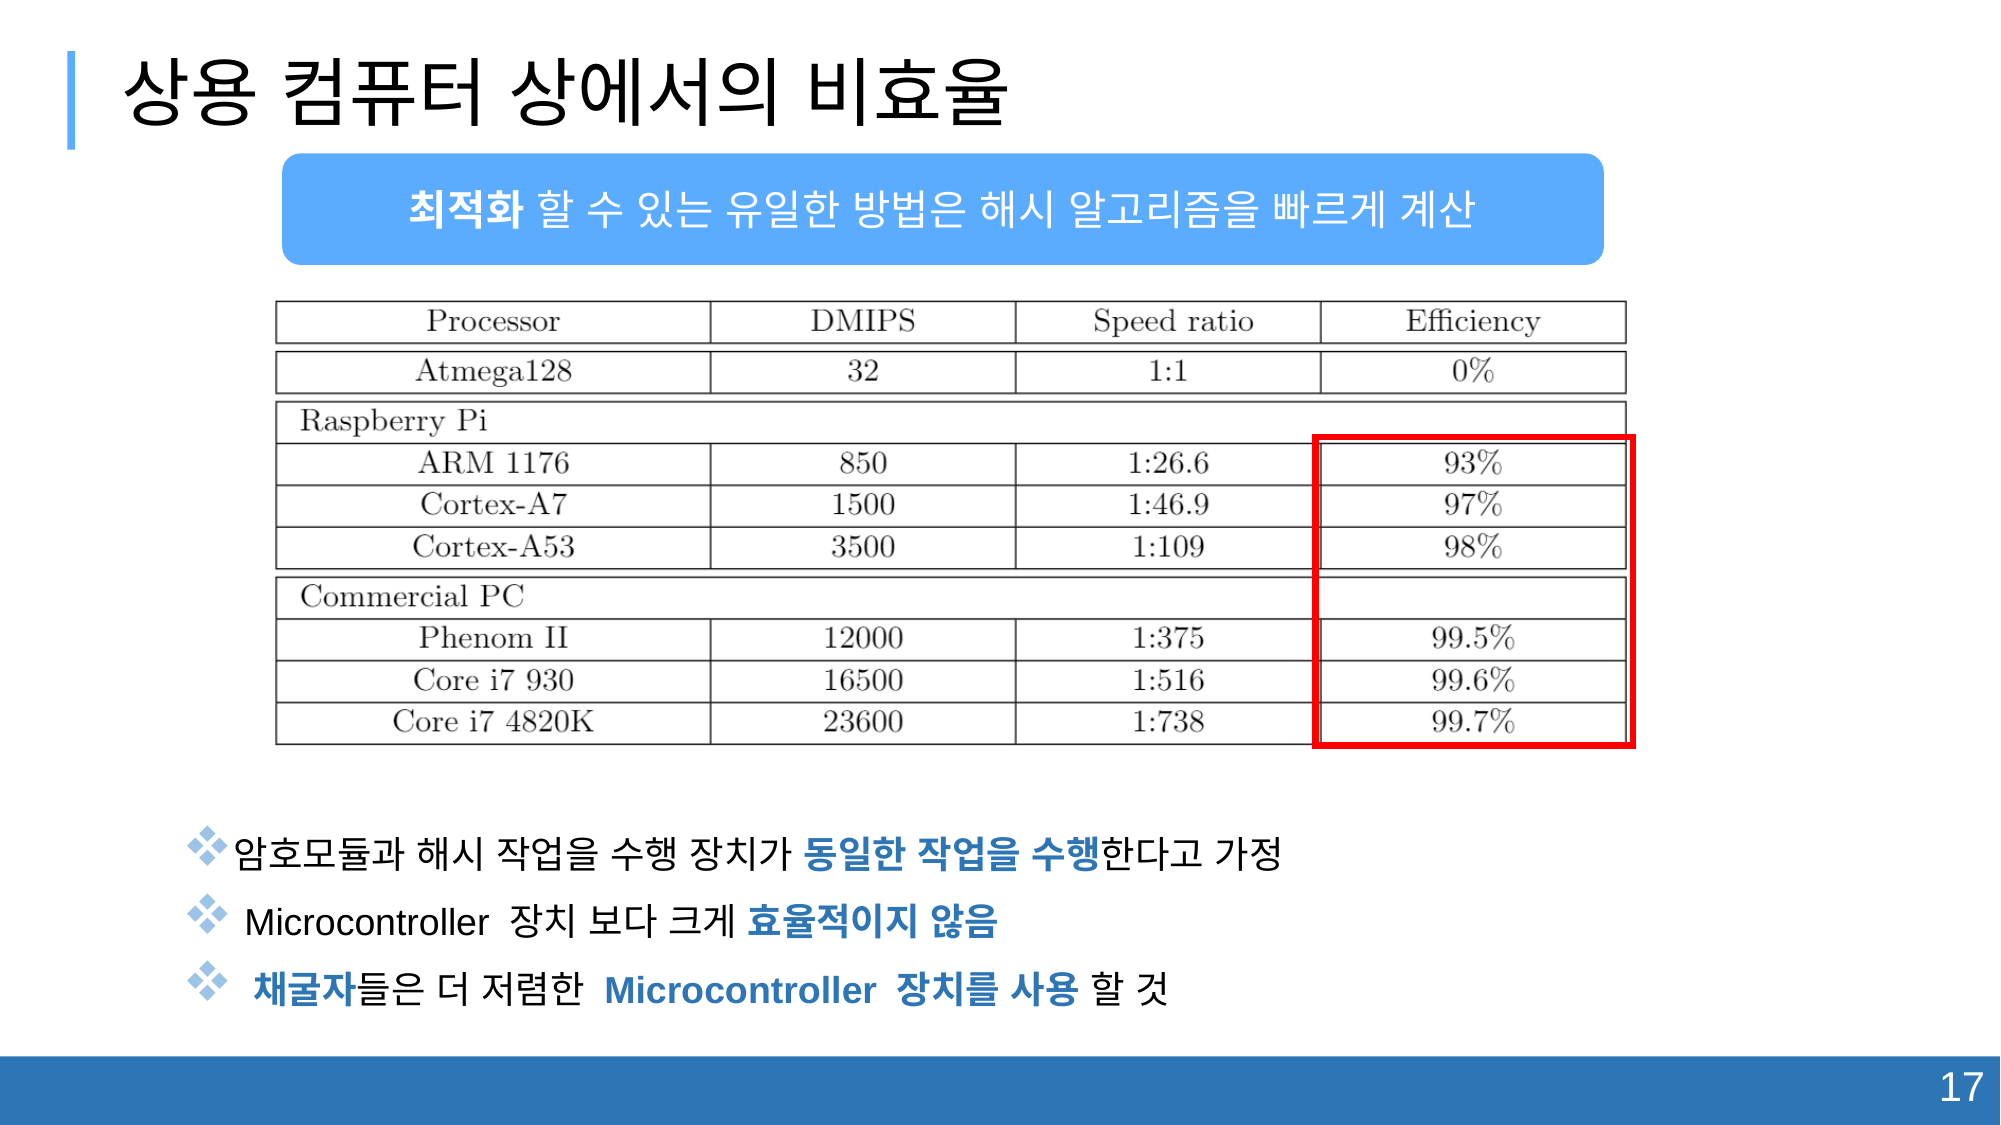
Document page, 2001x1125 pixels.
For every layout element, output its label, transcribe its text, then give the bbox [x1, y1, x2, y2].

title 상용 컴퓨터 상에서의 비효율 [67, 34, 1933, 160]
picture [250, 278, 1667, 778]
text_box 암호모듈과 해시 작업을 수행 장치가 동일한 작업을 수행한다고 가정 Microcontroller 장치 보다 크게 효율적이지 않음 채굴자들은 더 저렴한 Microcontroller 장치를 사용 할 것 [167, 800, 2000, 1019]
text_box 최적화 할 수 있는 유일한 방법은 해시 알고리즘을 빠르게 계산 [281, 152, 1605, 267]
